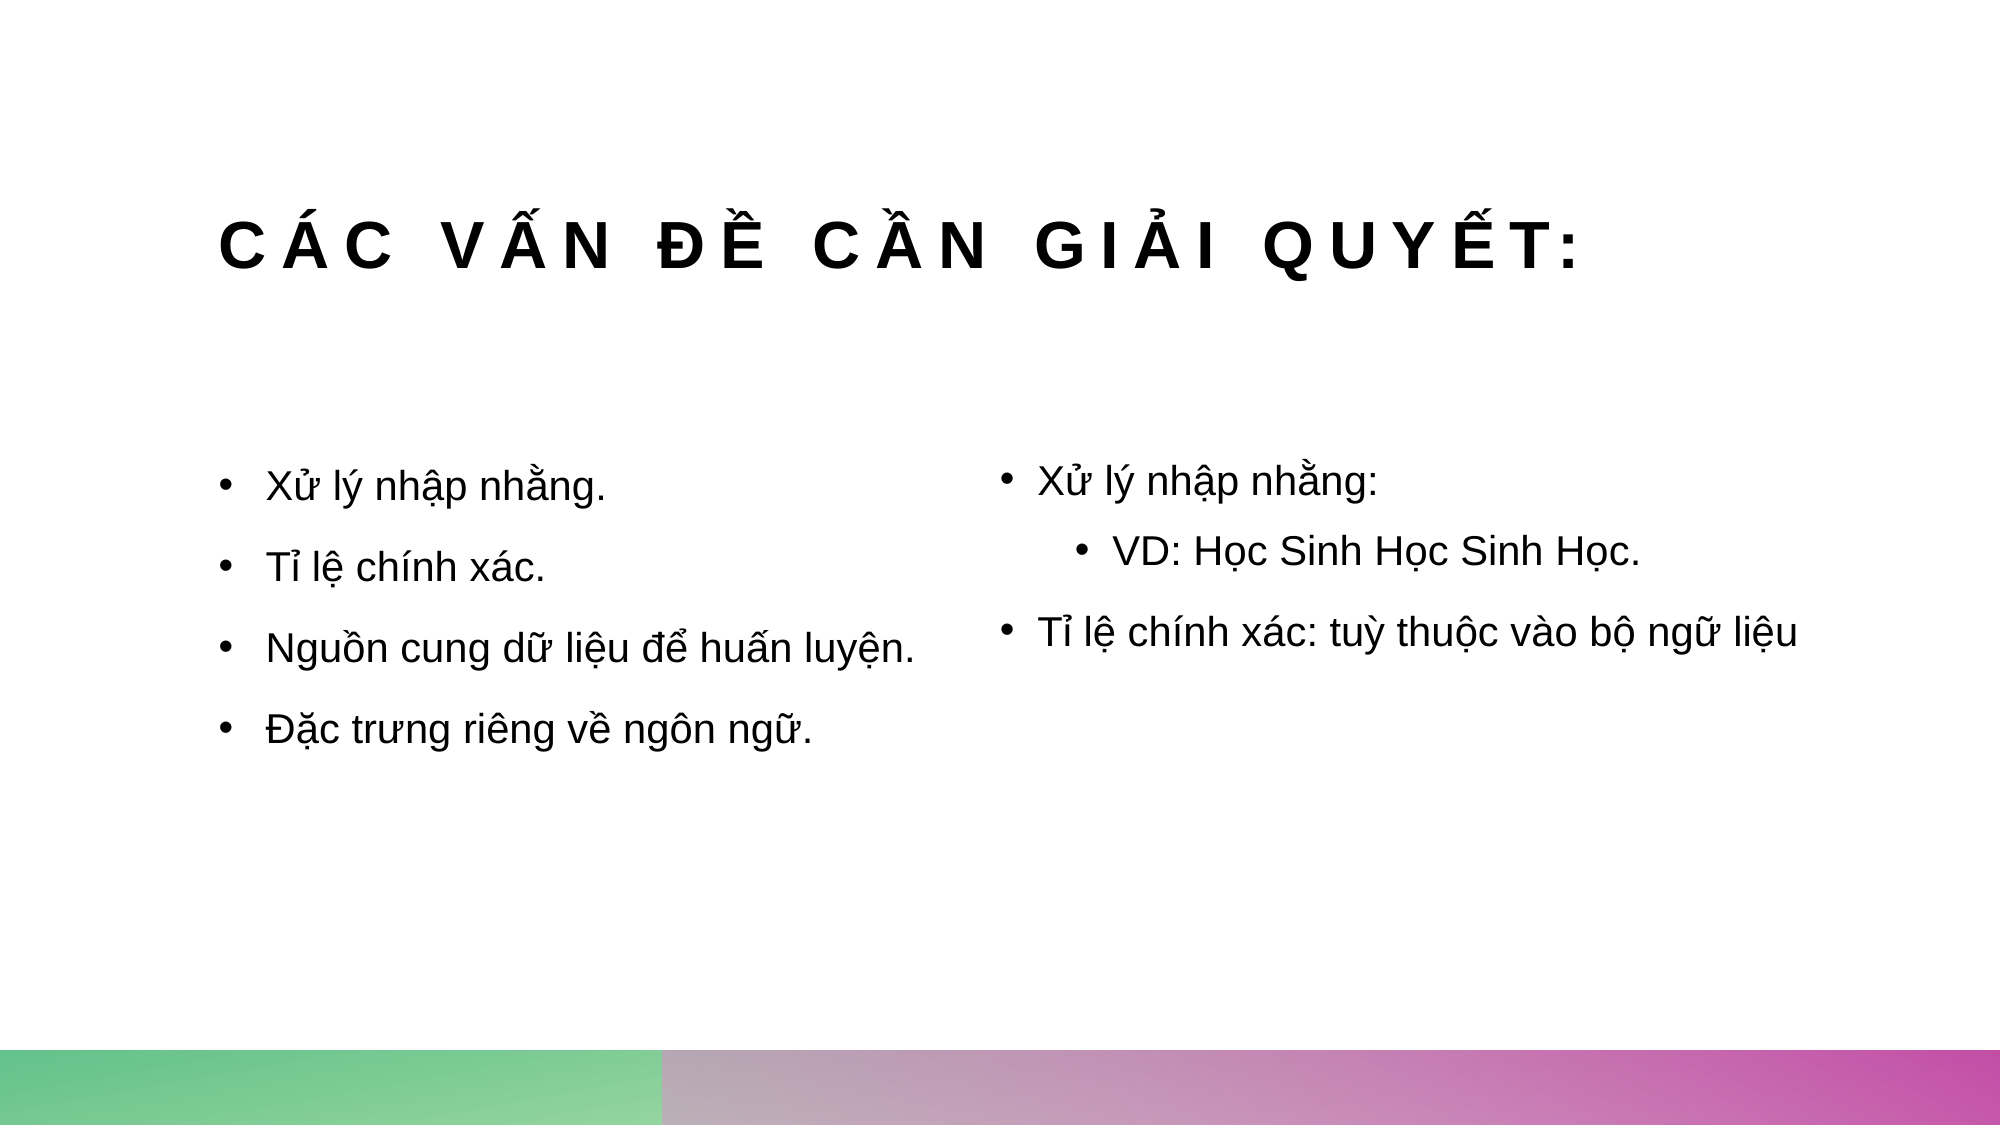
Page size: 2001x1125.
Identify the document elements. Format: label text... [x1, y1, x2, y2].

title Các Vấn đề Cần Giải quyết: [218, 86, 1782, 397]
list Xử lý nhập nhằng: VD: Học Sinh Học Sinh Học. Tỉ lệ chính xác: tuỳ thuộc vào bộ ngữ liệu [999, 440, 1842, 728]
list Xử lý nhập nhằng. Tỉ lệ chính xác. Nguồn cung dữ liệu để huấn luyện. Đặc trưng riêng về ngôn ngữ. [218, 417, 964, 784]
